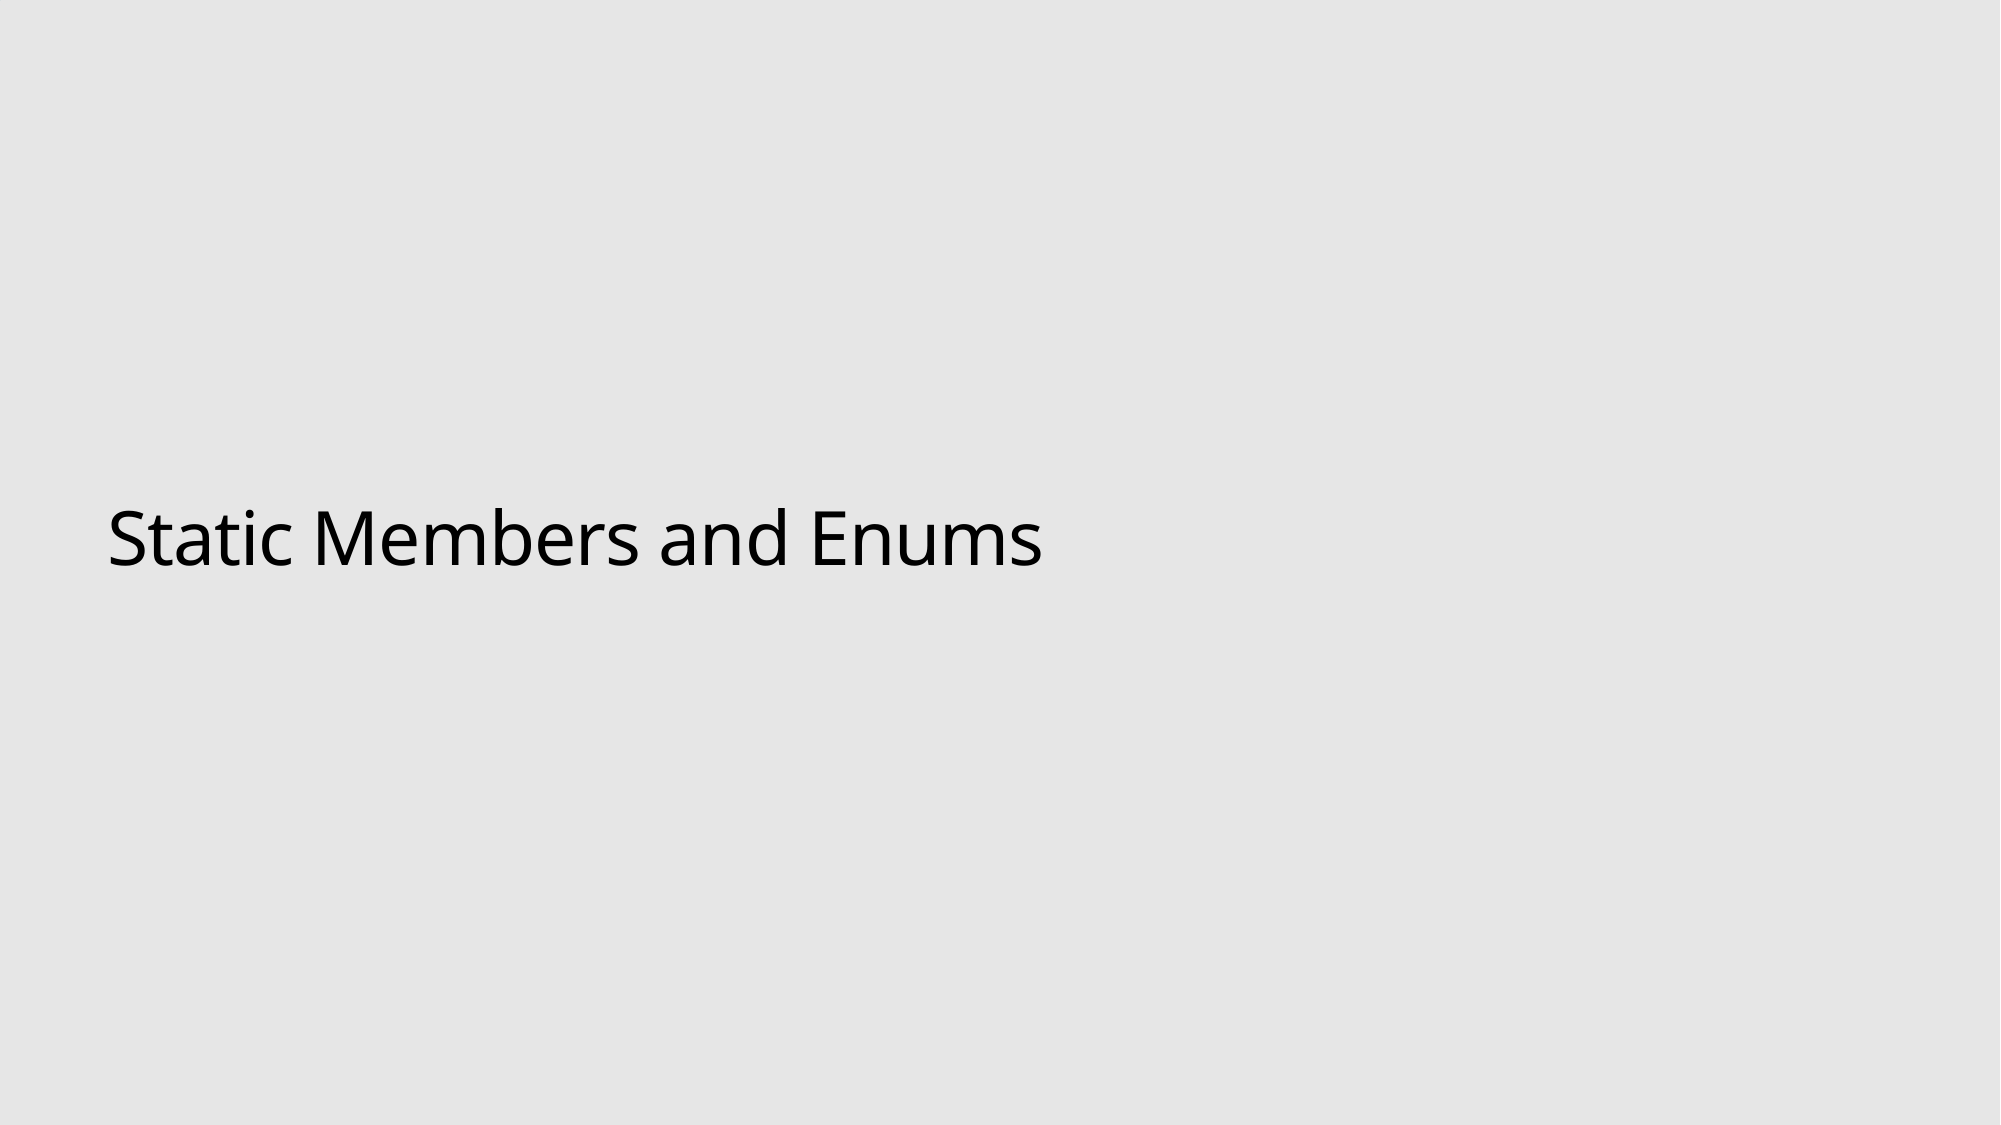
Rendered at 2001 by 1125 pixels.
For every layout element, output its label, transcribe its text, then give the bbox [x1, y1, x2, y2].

title Static Members and Enums [107, 488, 1587, 588]
